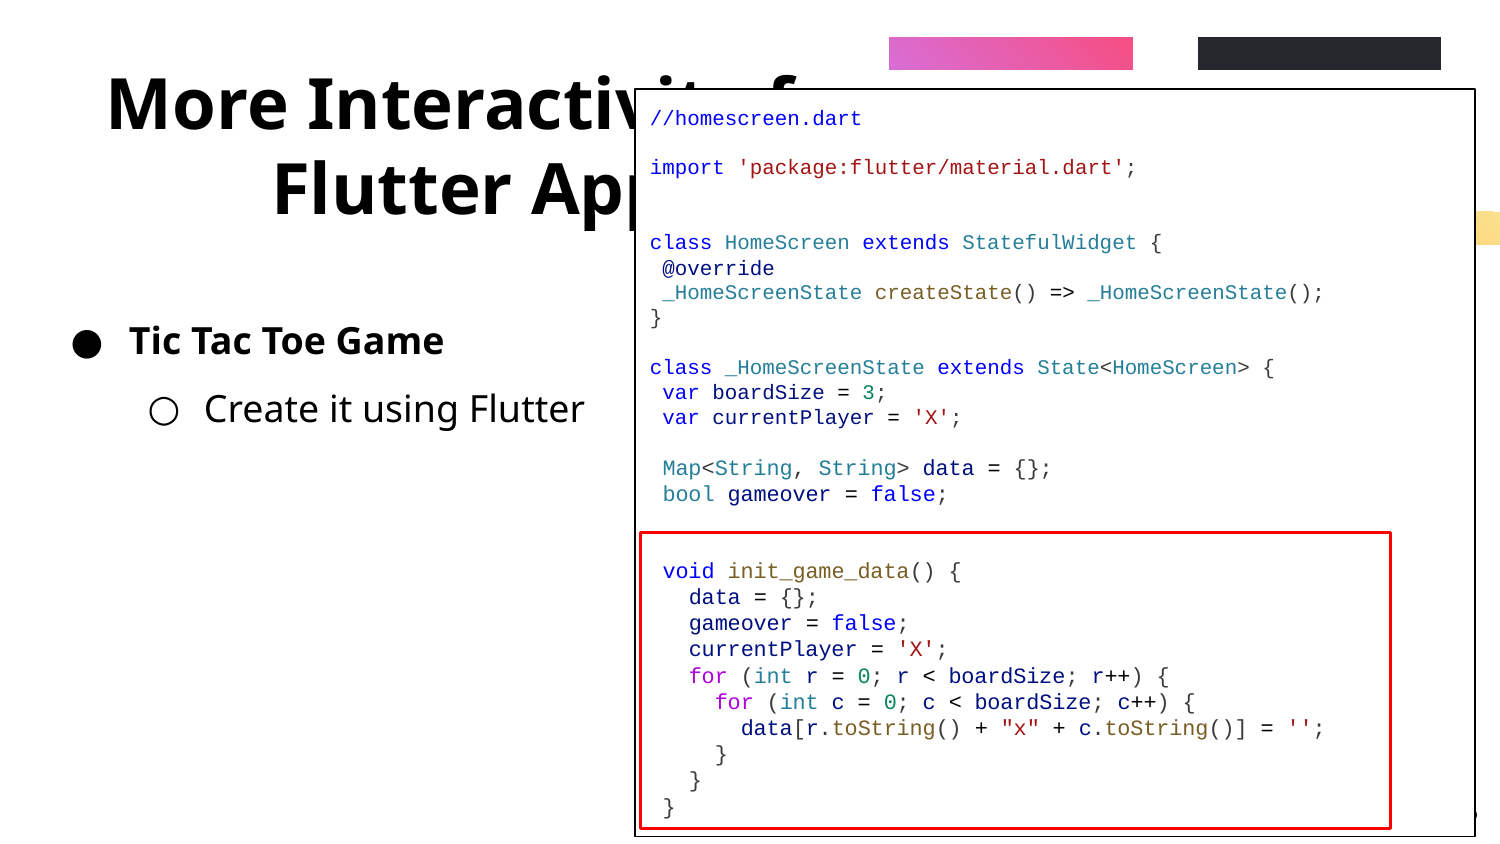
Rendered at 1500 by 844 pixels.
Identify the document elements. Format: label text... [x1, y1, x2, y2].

subtitle Tic Tac Toe Game Create it using Flutter [38, 279, 634, 829]
picture [1245, 167, 1437, 353]
title More Interactivity for Flutter Apps [17, 37, 959, 251]
slide_number ‹#› [1403, 779, 1494, 844]
text_box [640, 532, 1391, 829]
subtitle //homescreen.dart import 'package:flutter/material.dart'; class HomeScreen extends StatefulWidget { @override _HomeScreenState createState() => _HomeScreenState(); } class _HomeScreenState extends State<HomeScreen> { var boardSize = 3; var currentPlayer = 'X'; Map<String, String> data = {}; bool gameover = false; void init_game_data() { data = {}; gameover = false; currentPlayer = 'X'; for (int r = 0; r < boardSize; r++) { for (int c = 0; c < boardSize; c++) { data[r.toString() + "x" + c.toString()] = ''; } } } @override Widget build(BuildContext context) { return Scaffold( appBar: AppBar(title: const Text('Tic Tac Toe')), body: Center( child: Column( mainAxisAlignment: MainAxisAlignment.center, crossAxisAlignment: CrossAxisAlignment.center, children: [ [634, 89, 1475, 837]
